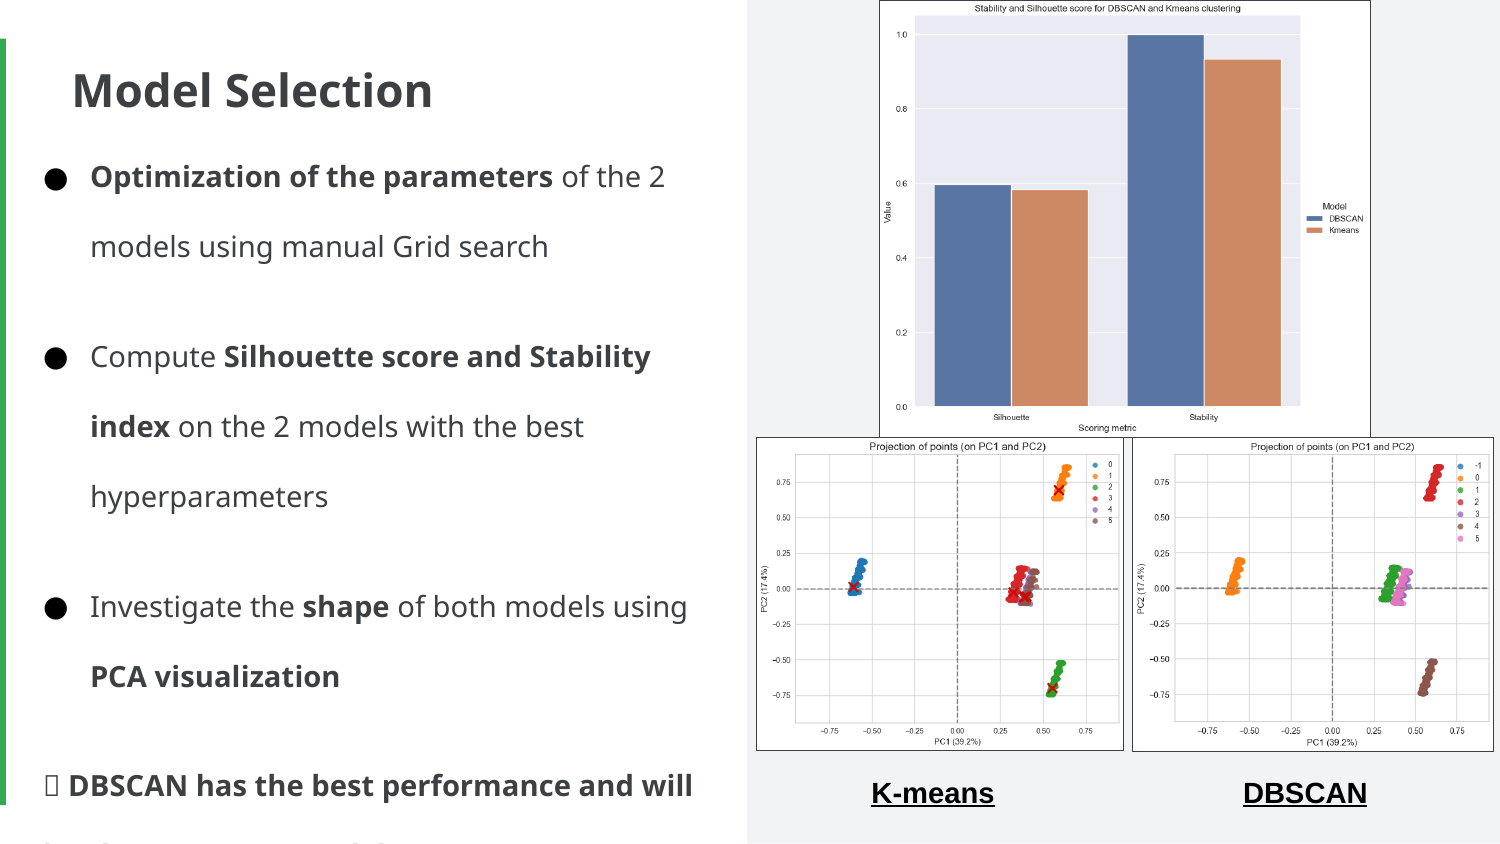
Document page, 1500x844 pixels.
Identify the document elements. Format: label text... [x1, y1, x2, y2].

text_box DBSCAN [1166, 767, 1445, 817]
picture [756, 0, 1494, 752]
text_box K-means [793, 767, 1073, 817]
list Optimization of the parameters of the 2 models using manual Grid search Compute Silhouette score and Stability index on the 2 models with the best hyperparameters Investigate the shape of both models using PCA visualization  DBSCAN has the best performance and will be chosen as our model [0, 108, 750, 736]
title Model Selection [56, 53, 691, 123]
